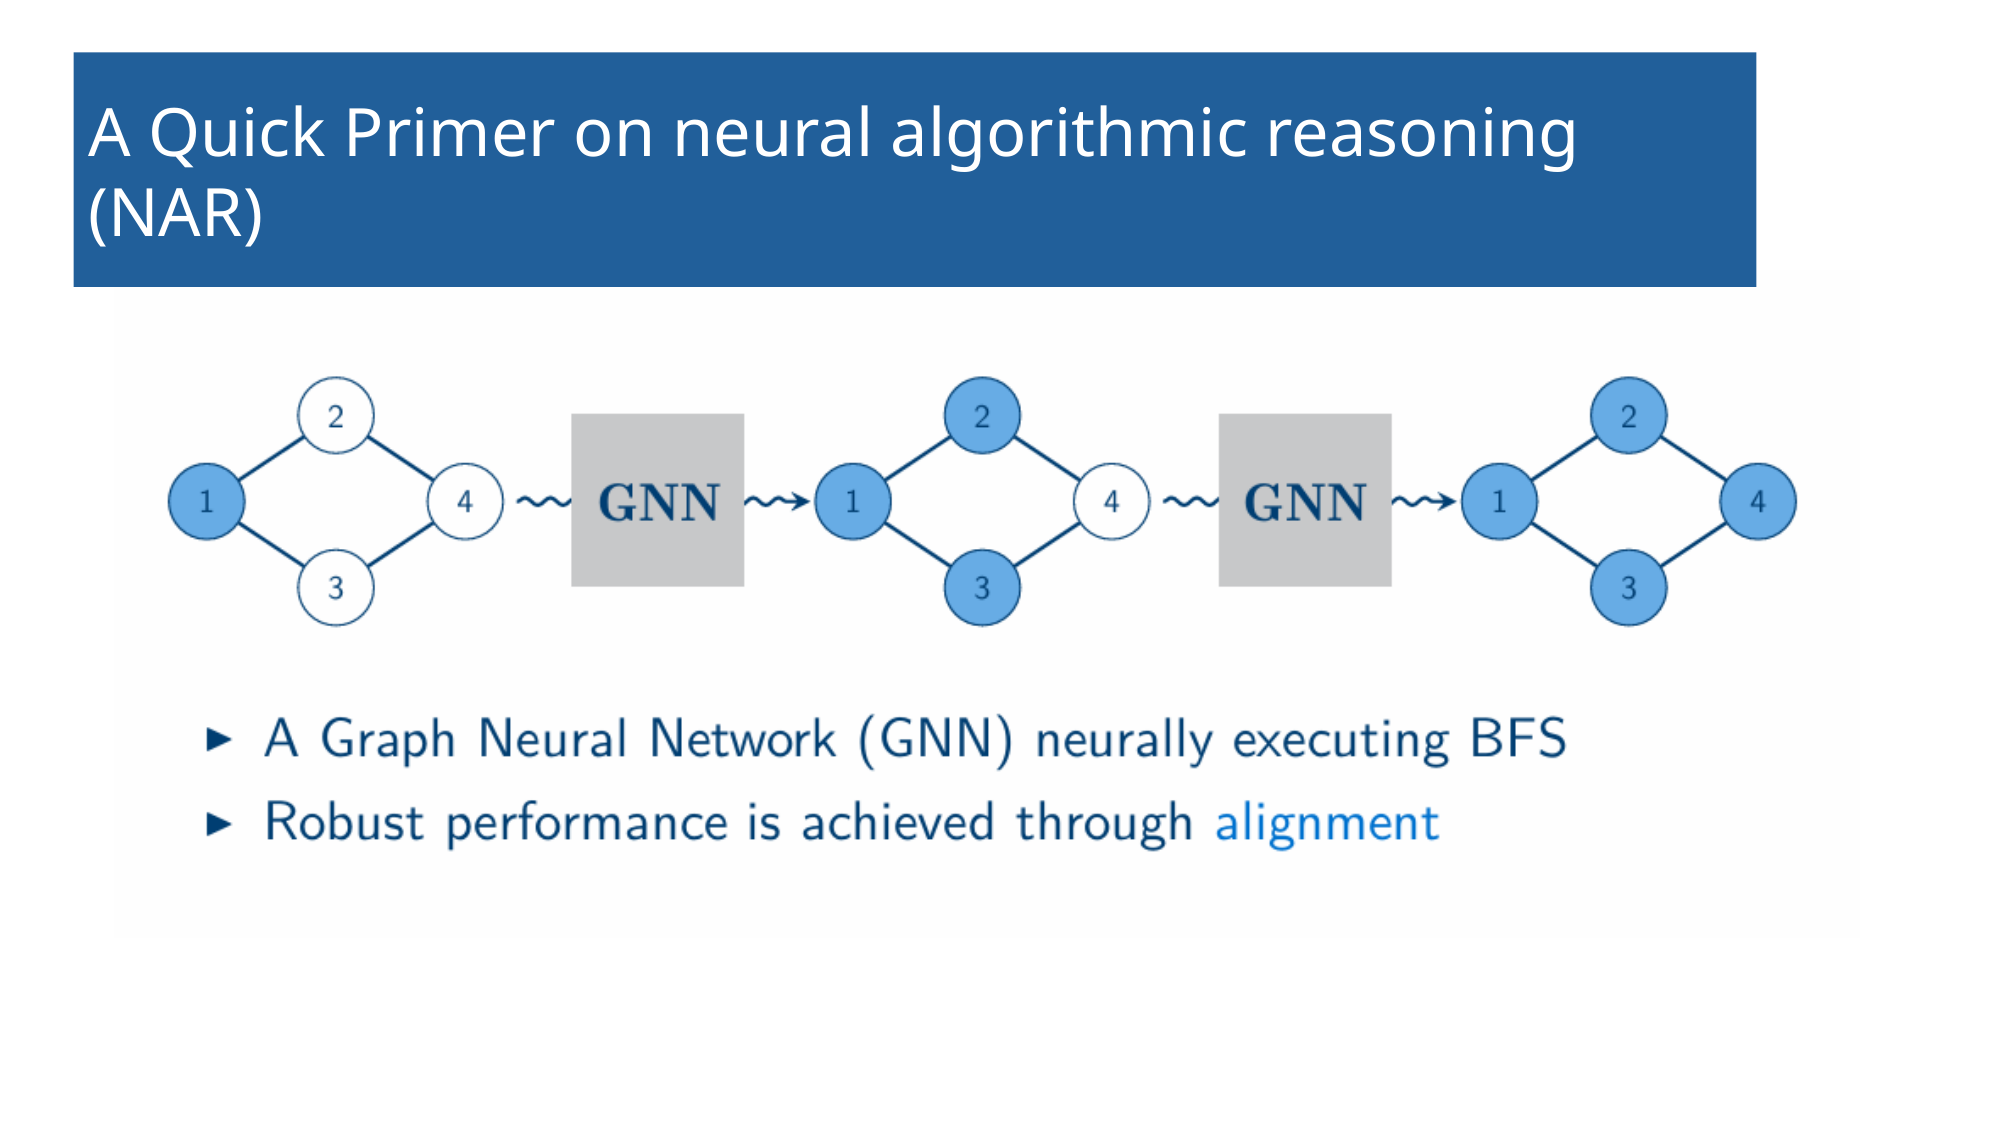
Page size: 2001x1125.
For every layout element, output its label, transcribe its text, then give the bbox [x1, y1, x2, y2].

text_box A Quick Primer on neural algorithmic reasoning (NAR) [73, 52, 1757, 287]
picture [114, 269, 1860, 938]
